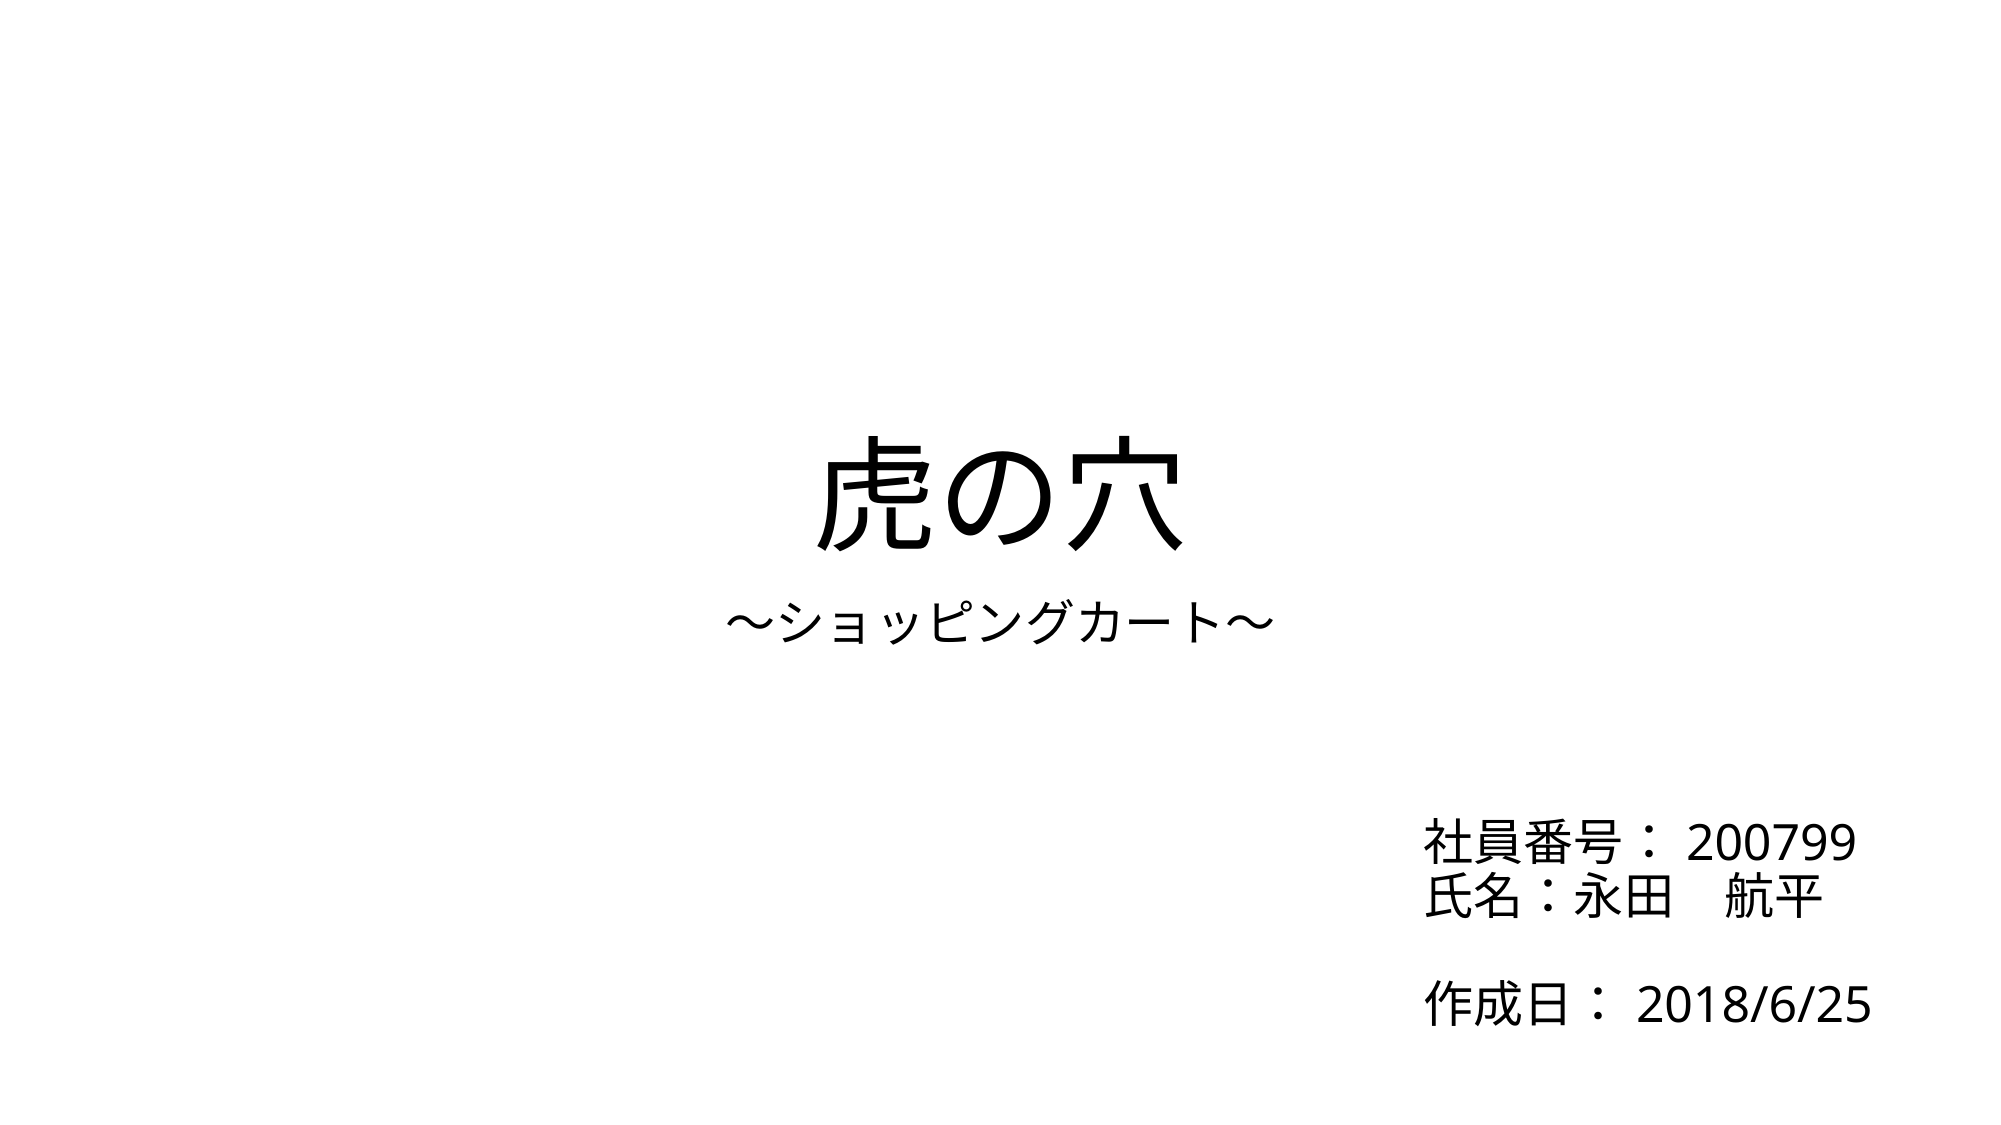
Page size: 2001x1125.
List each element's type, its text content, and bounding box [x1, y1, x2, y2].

title 虎の穴 [249, 184, 1750, 576]
subtitle ～ショッピングカート～ [249, 590, 1750, 863]
text_box 社員番号：200799 氏名：永田 航平 作成日：2018/6/25 [1408, 809, 1944, 1082]
